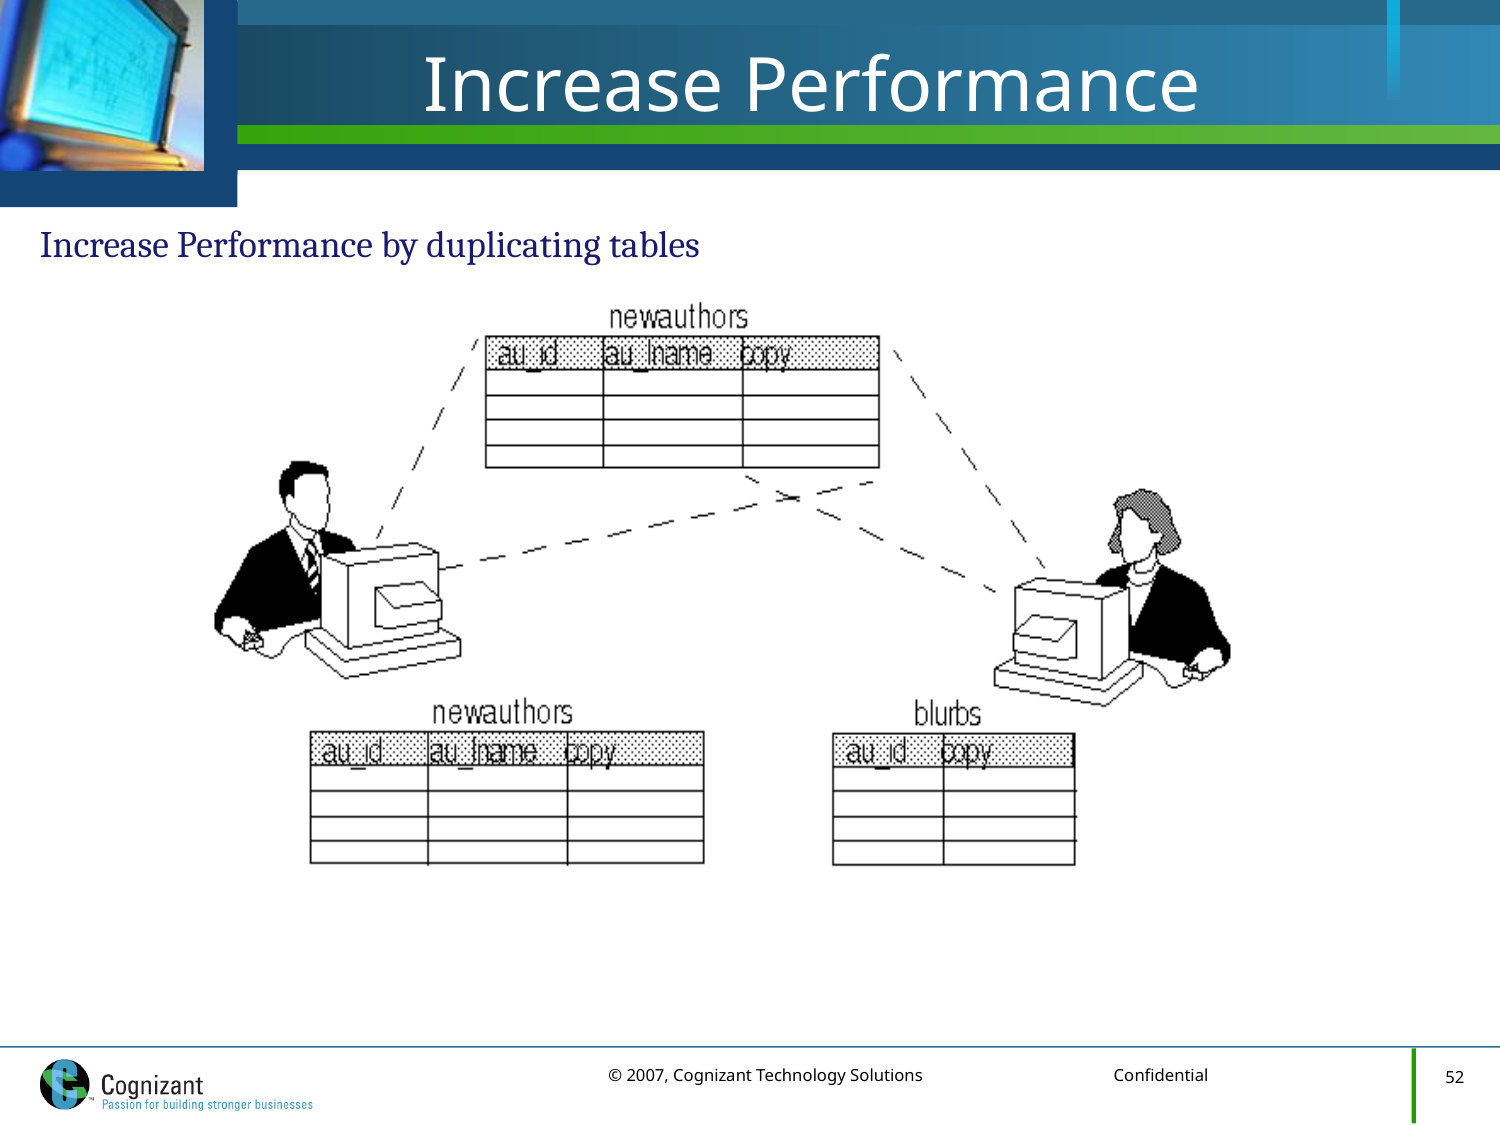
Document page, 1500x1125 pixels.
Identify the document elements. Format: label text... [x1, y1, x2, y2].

slide_number 52 [1418, 1058, 1492, 1112]
title Increase Performance [249, 37, 1376, 126]
picture [0, 0, 204, 171]
picture [174, 249, 1258, 905]
picture [39, 1059, 313, 1111]
text_box Increase Performance by duplicating tables [24, 212, 1263, 273]
